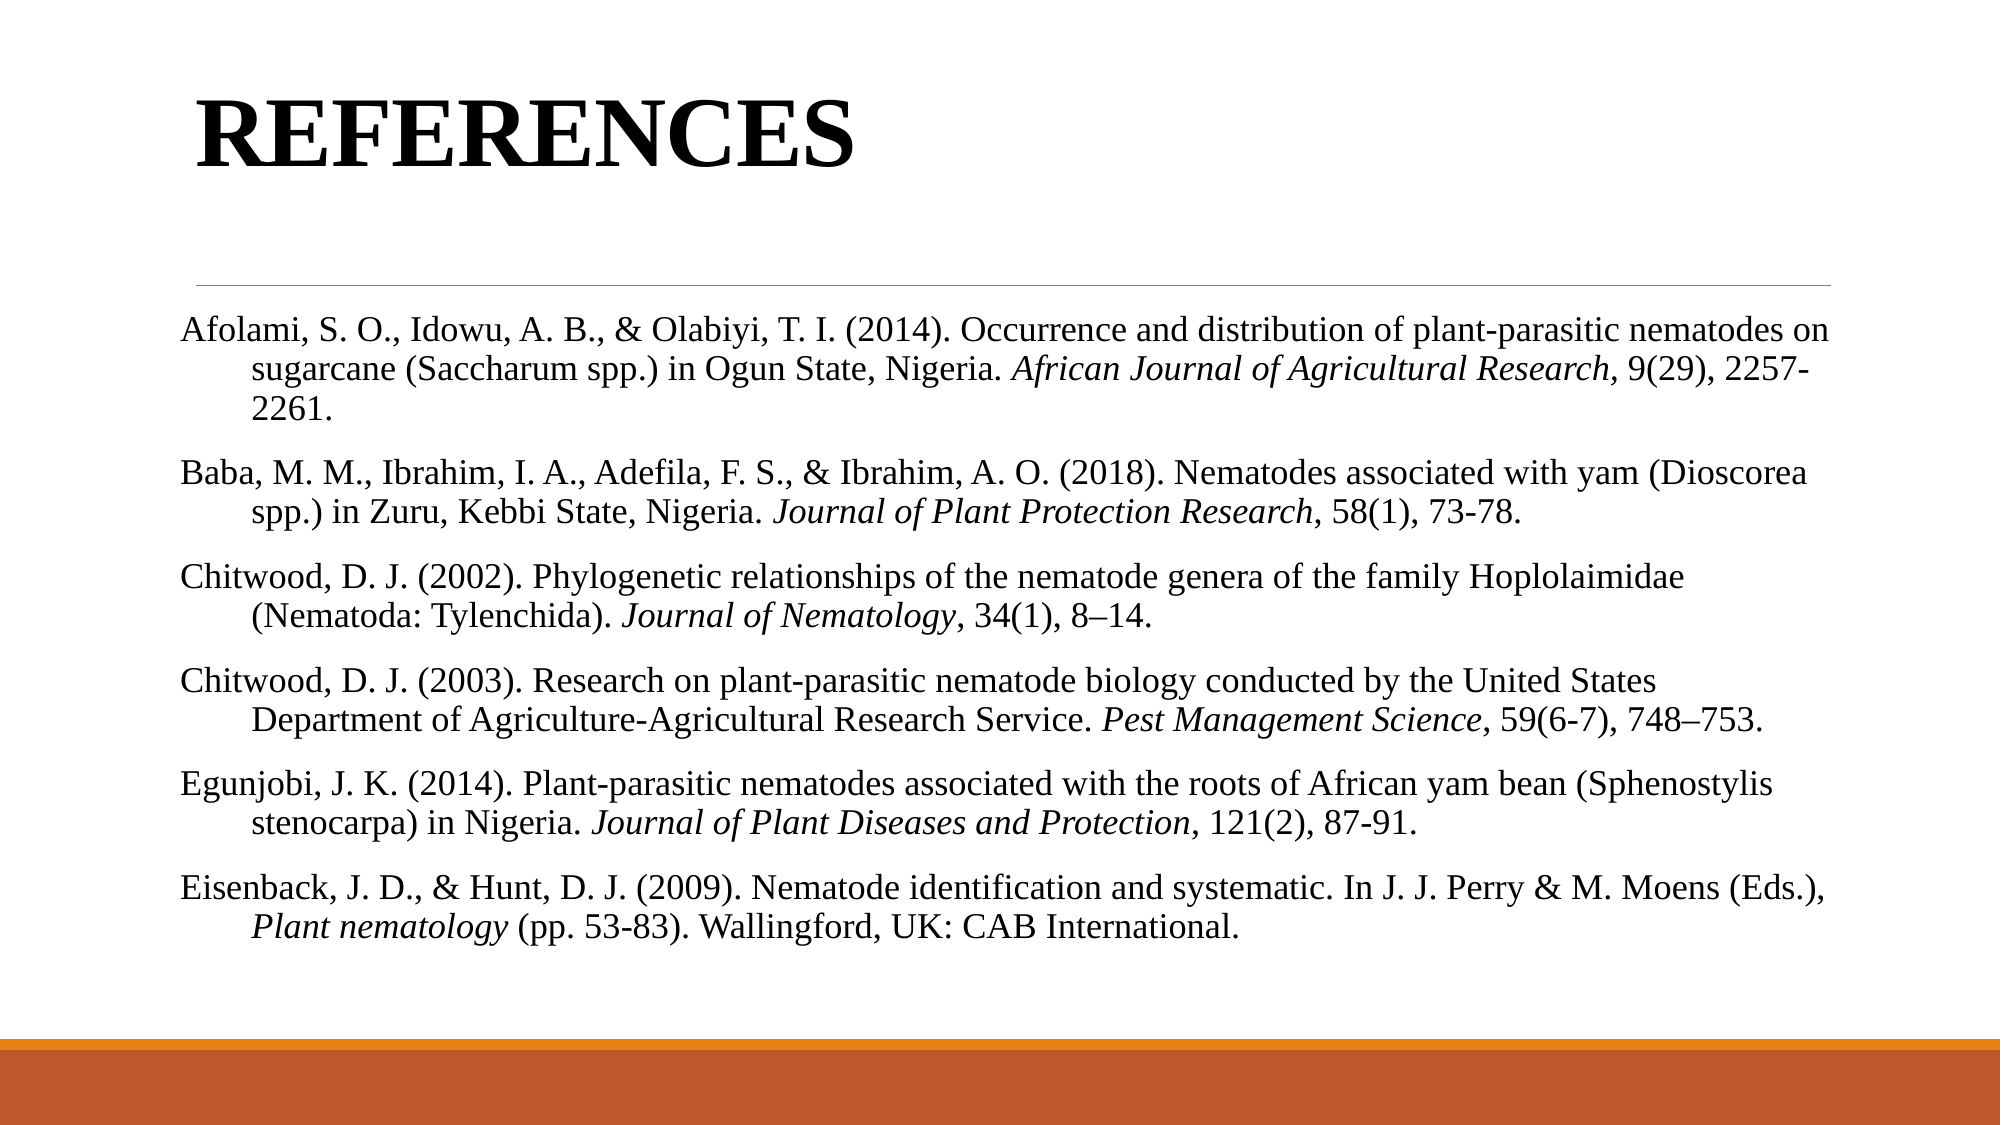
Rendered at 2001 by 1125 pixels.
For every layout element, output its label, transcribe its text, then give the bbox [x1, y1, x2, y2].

title REFERENCES [180, 47, 1830, 195]
list Afolami, S. O., Idowu, A. B., & Olabiyi, T. I. (2014). Occurrence and distribution of plant-parasitic nematodes on sugarcane (Saccharum spp.) in Ogun State, Nigeria. African Journal of Agricultural Research, 9(29), 2257-2261. Baba, M. M., Ibrahim, I. A., Adefila, F. S., & Ibrahim, A. O. (2018). Nematodes associated with yam (Dioscorea spp.) in Zuru, Kebbi State, Nigeria. Journal of Plant Protection Research, 58(1), 73-78. Chitwood, D. J. (2002). Phylogenetic relationships of the nematode genera of the family Hoplolaimidae (Nematoda: Tylenchida). Journal of Nematology, 34(1), 8–14. Chitwood, D. J. (2003). Research on plant-parasitic nematode biology conducted by the United States Department of Agriculture-Agricultural Research Service. Pest Management Science, 59(6-7), 748–753. Egunjobi, J. K. (2014). Plant-parasitic nematodes associated with the roots of African yam bean (Sphenostylis stenocarpa) in Nigeria. Journal of Plant Diseases and Protection, 121(2), 87-91. Eisenback, J. D., & Hunt, D. J. (2009). Nematode identification and systematic. In J. J. Perry & M. Moens (Eds.), Plant nematology (pp. 53-83). Wallingford, UK: CAB International. [180, 302, 1830, 963]
